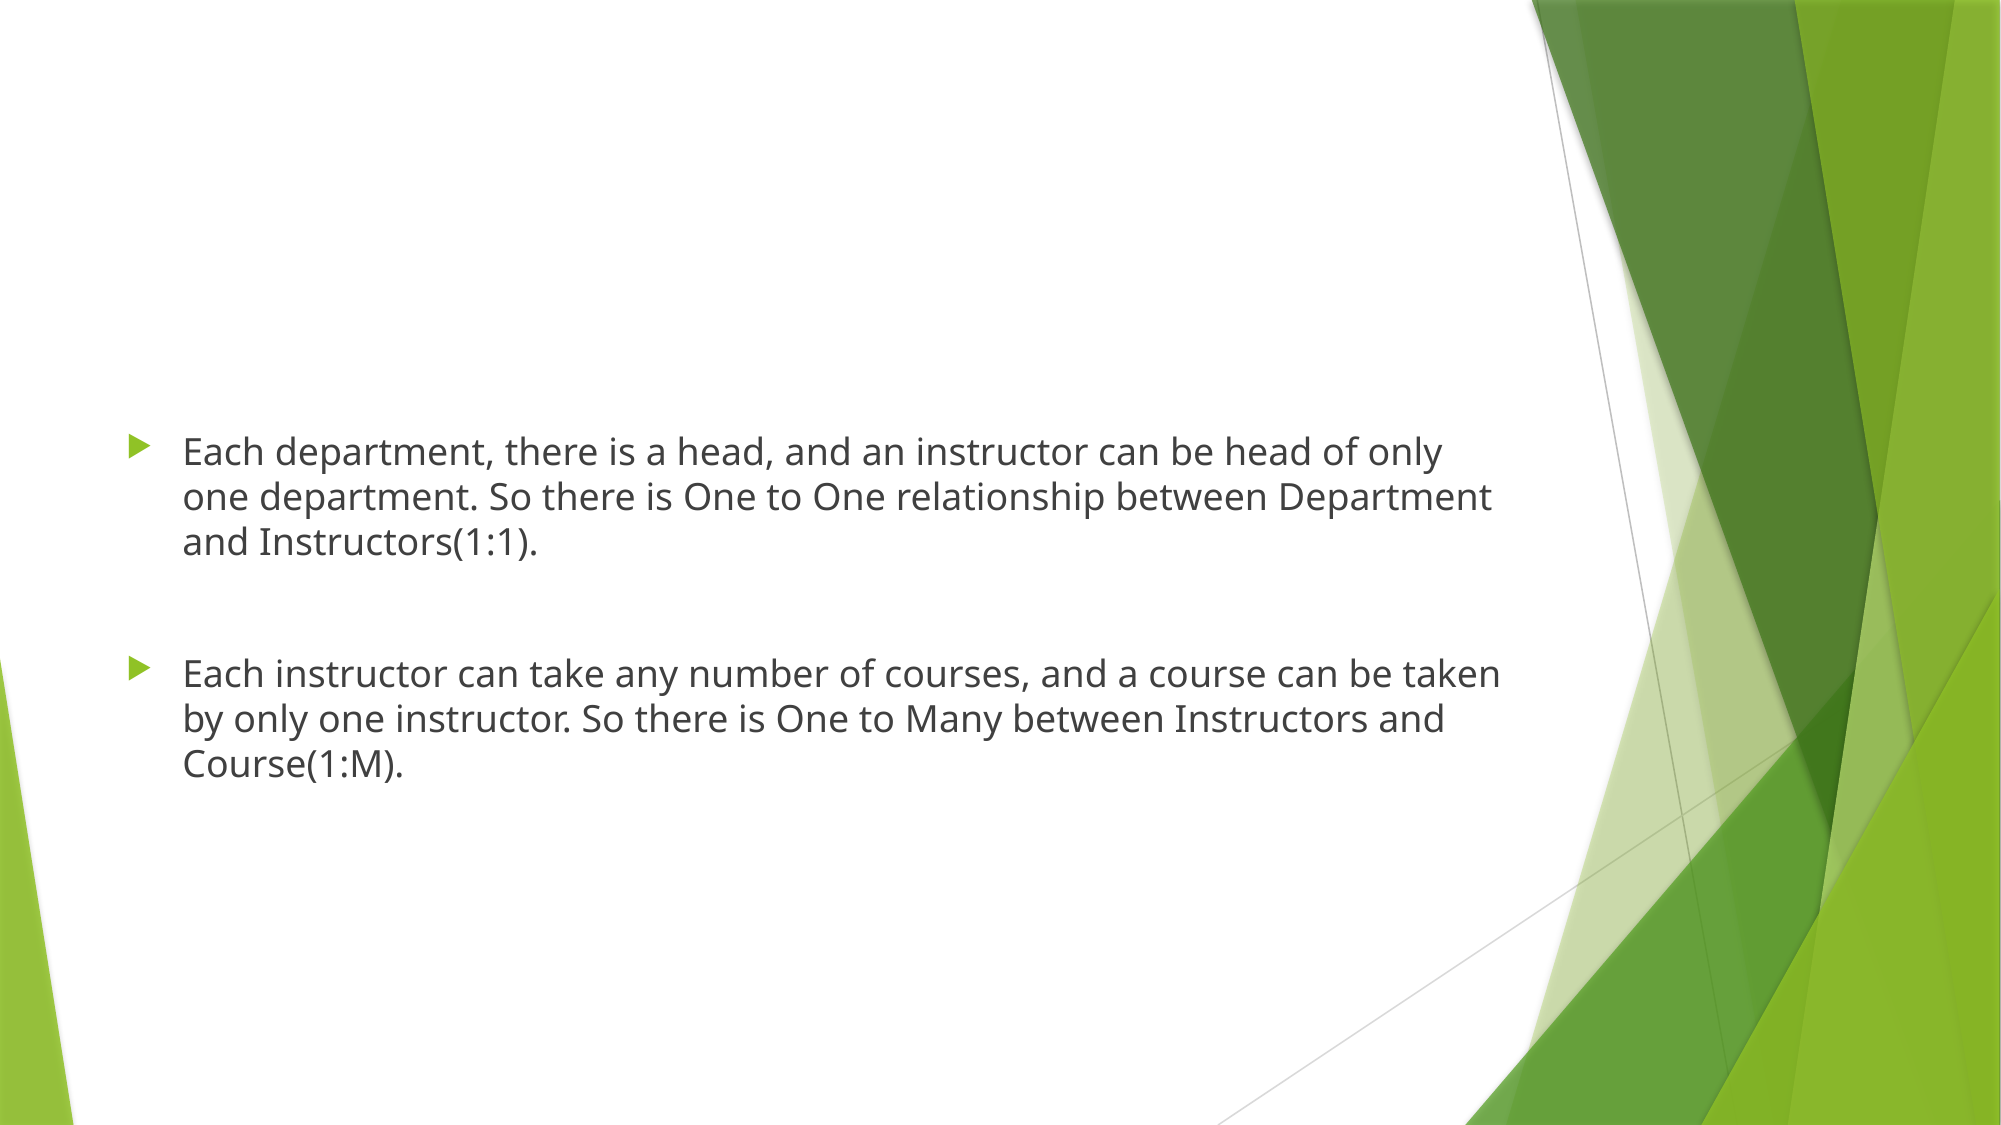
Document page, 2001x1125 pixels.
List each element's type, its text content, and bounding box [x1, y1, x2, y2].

list Each department, there is a head, and an instructor can be head of only one department. So there is One to One relationship between Department and Instructors(1:1). Each instructor can take any number of courses, and a course can be taken by only one instructor. So there is One to Many between Instructors and Course(1:M). [111, 354, 1522, 992]
